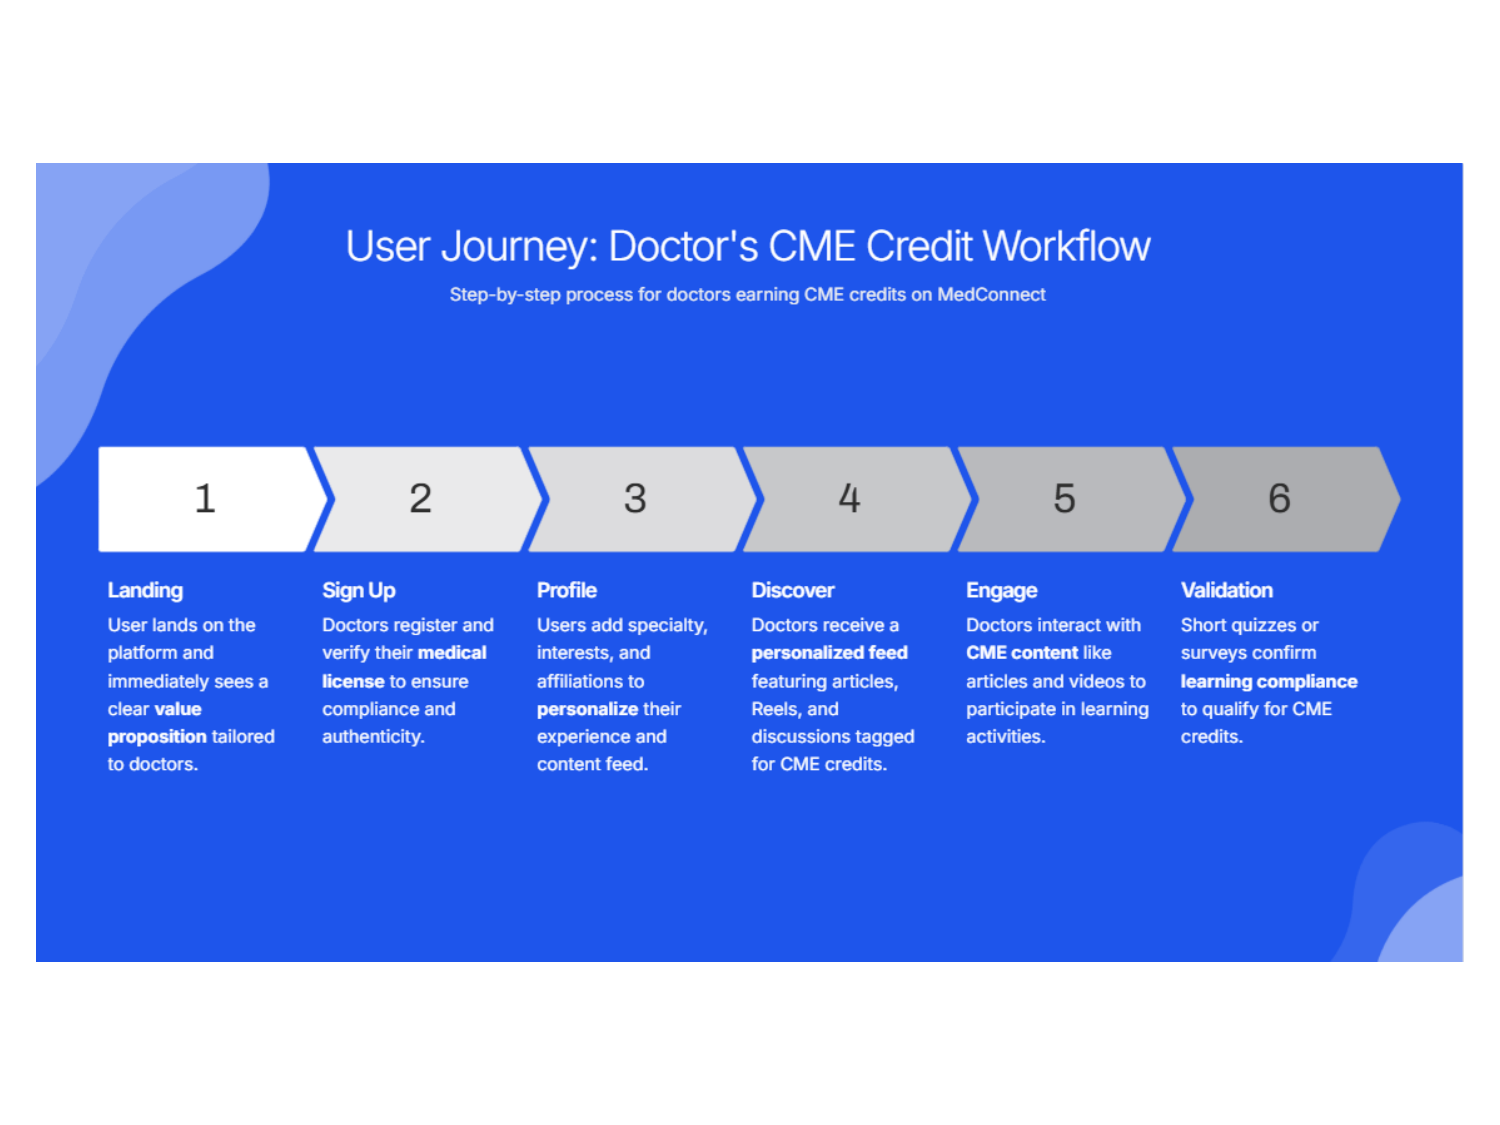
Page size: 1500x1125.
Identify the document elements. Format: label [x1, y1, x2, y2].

picture [36, 163, 1464, 962]
